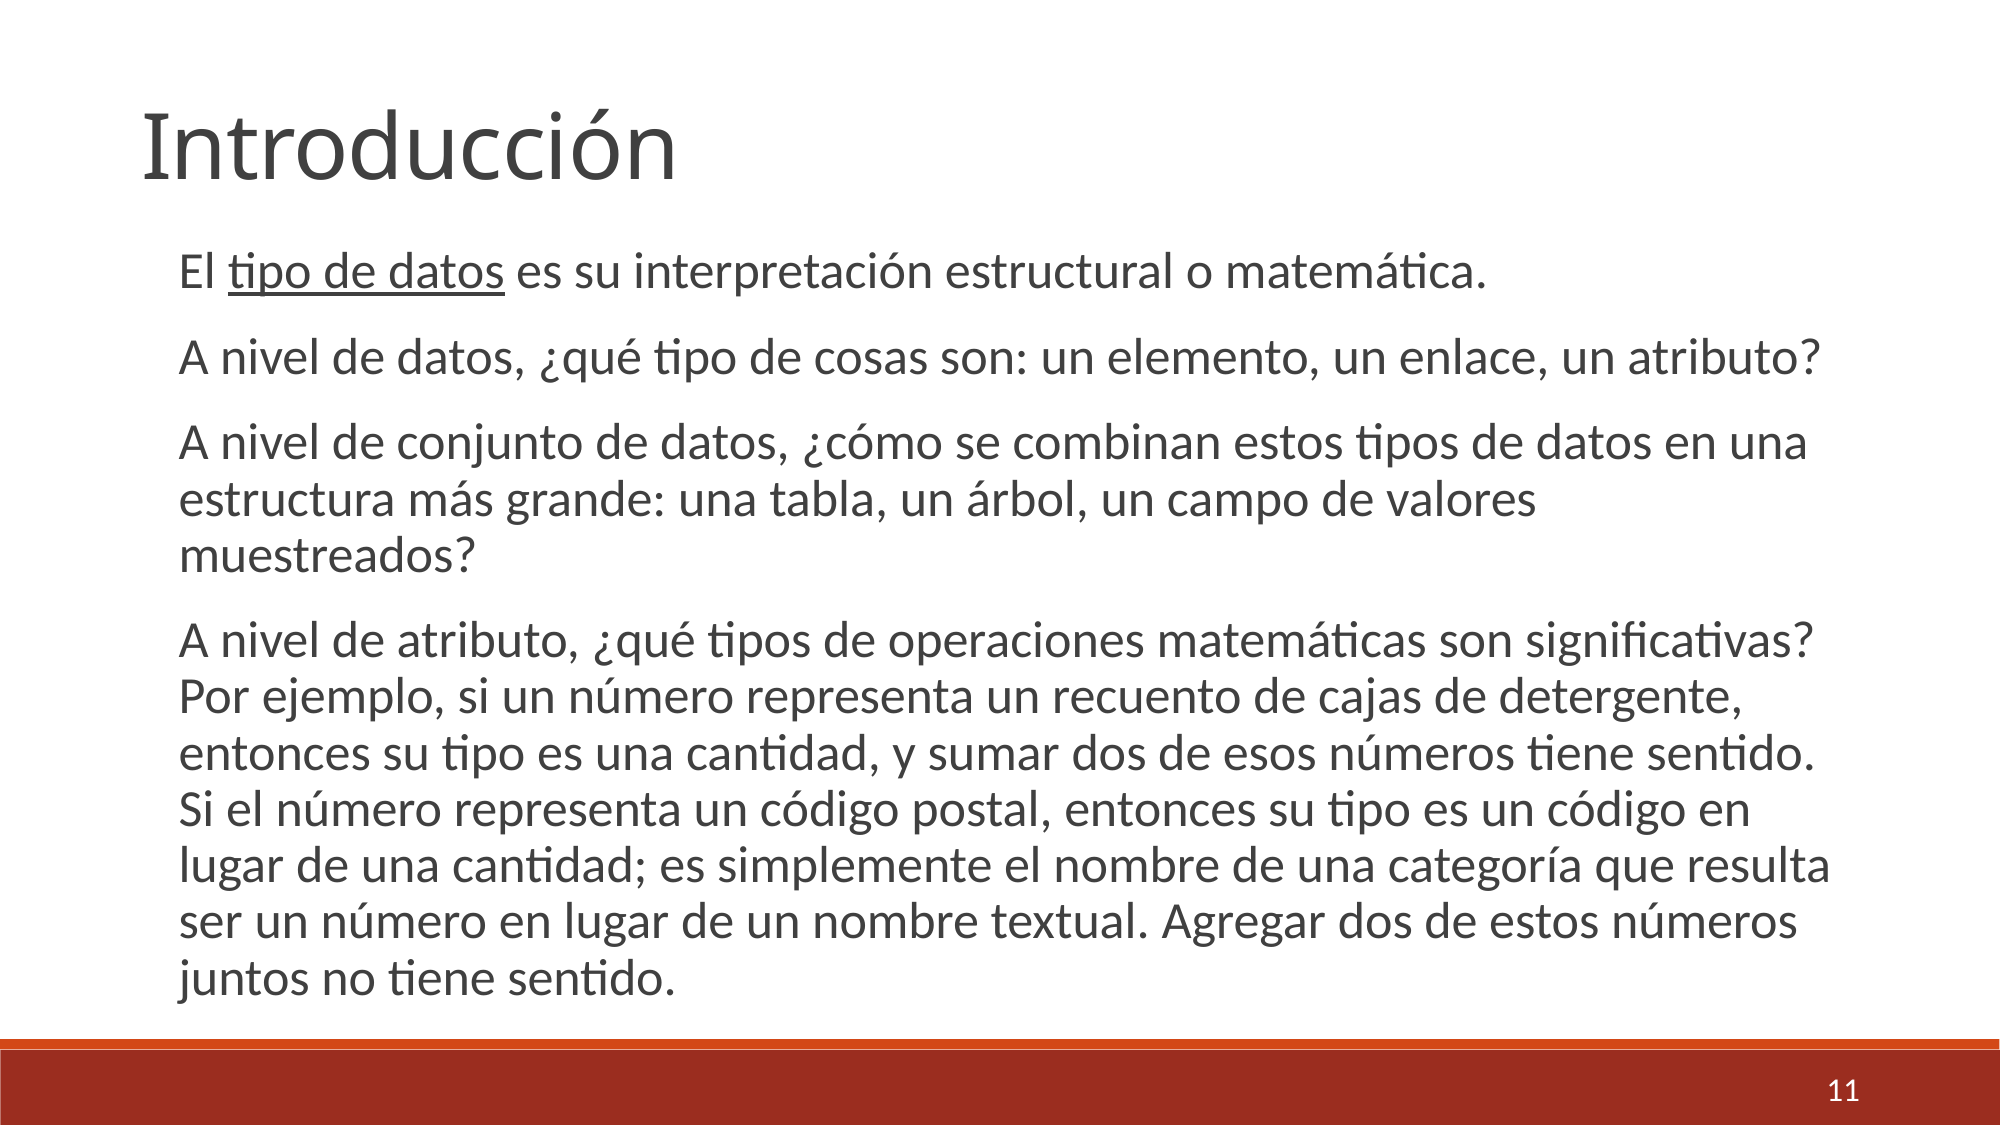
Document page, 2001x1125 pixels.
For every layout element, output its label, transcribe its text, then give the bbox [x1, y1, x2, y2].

text_box El tipo de datos es su interpretación estructural o matemática. A nivel de datos, ¿qué tipo de cosas son: un elemento, un enlace, un atributo? A nivel de conjunto de datos, ¿cómo se combinan estos tipos de datos en una estructura más grande: una tabla, un árbol, un campo de valores muestreados? A nivel de atributo, ¿qué tipos de operaciones matemáticas son significativas? Por ejemplo, si un número representa un recuento de cajas de detergente, entonces su tipo es una cantidad, y sumar dos de esos números tiene sentido. Si el número representa un código postal, entonces su tipo es un código en lugar de una cantidad; es simplemente el nombre de una categoría que resulta ser un número en lugar de un nombre textual. Agregar dos de estos números juntos no tiene sentido. [148, 236, 1853, 999]
text_box Introducción [126, 97, 1821, 333]
slide_number 11 [126, 1061, 1875, 1115]
